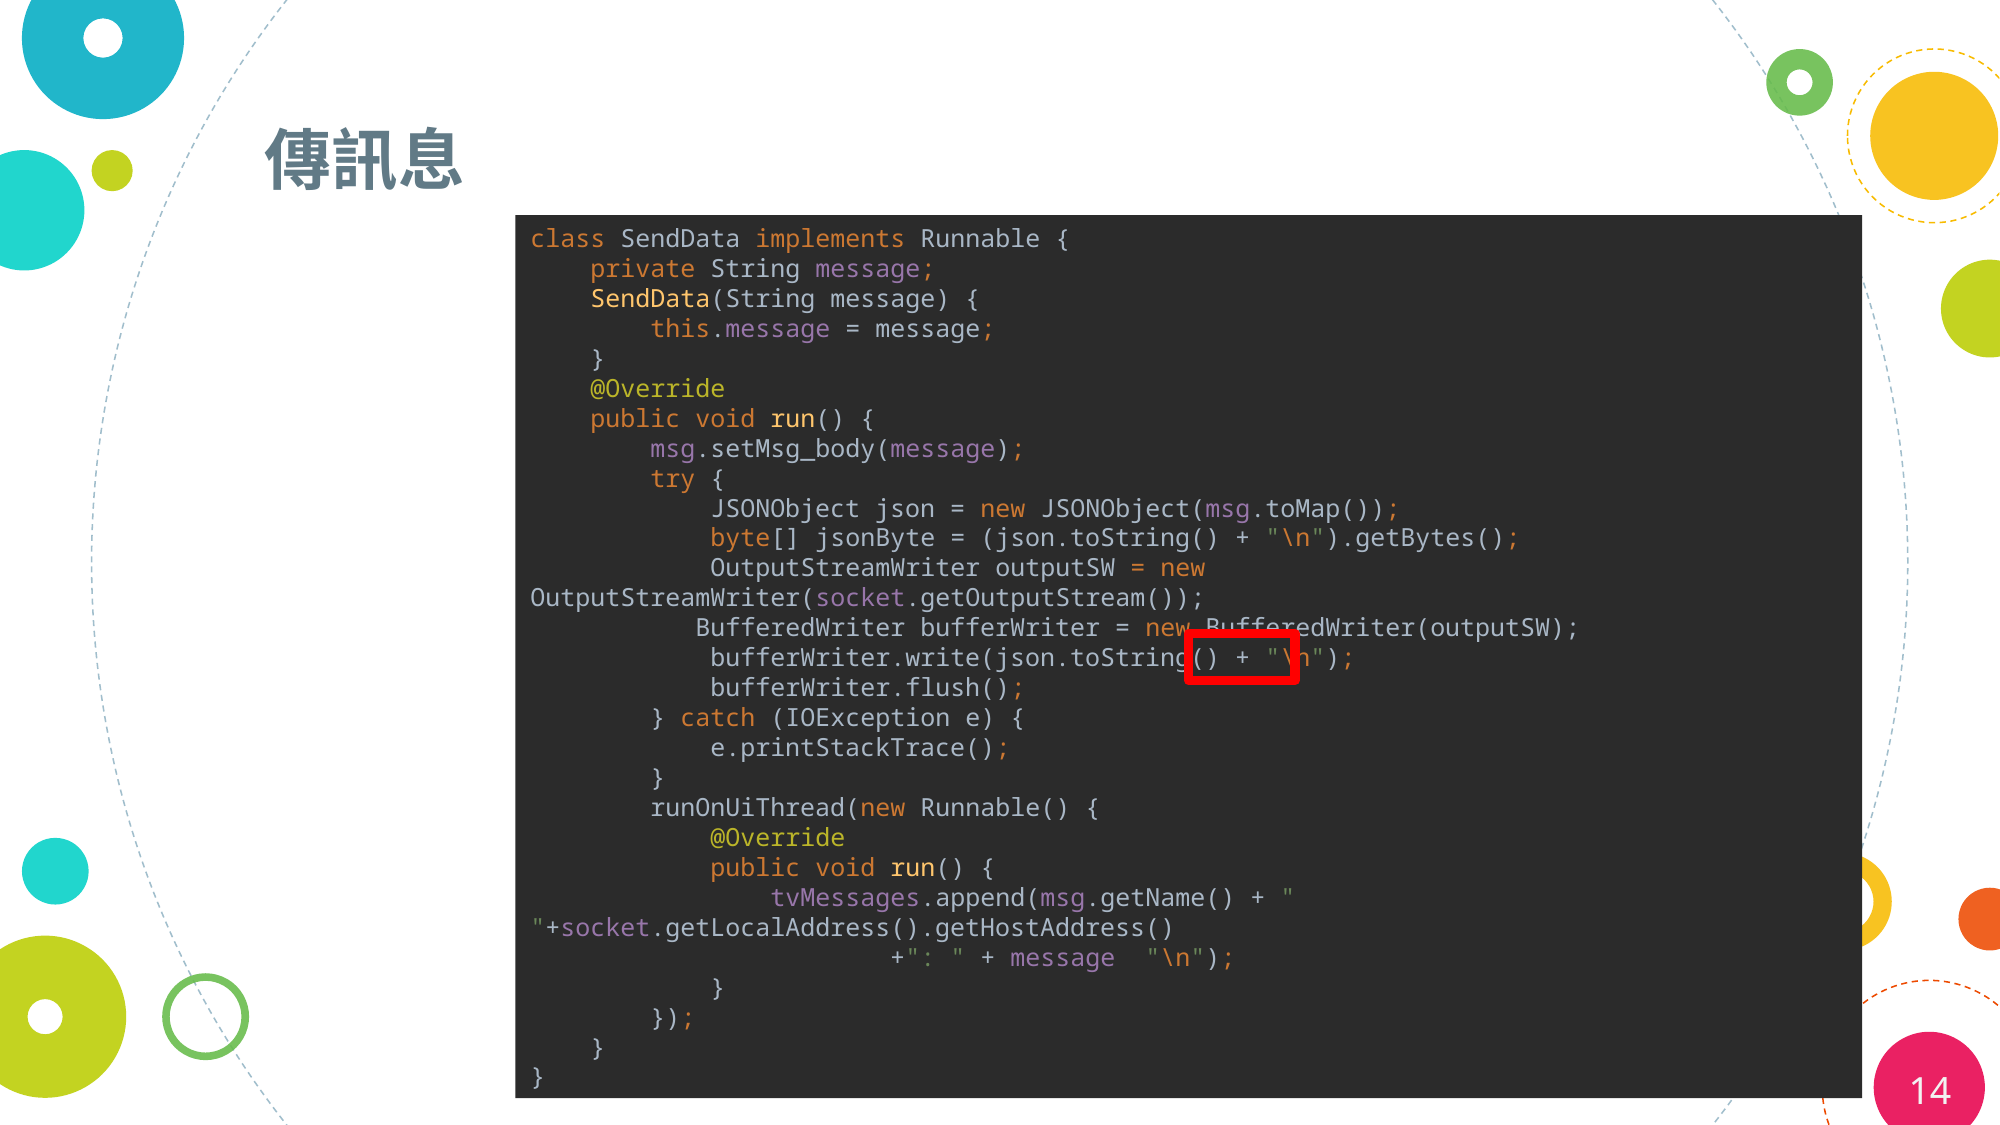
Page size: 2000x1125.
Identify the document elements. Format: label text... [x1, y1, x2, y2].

title 傳訊息 [249, 45, 1750, 213]
slide_number 14 [1885, 1060, 1975, 1125]
text_box class SendData implements Runnable { private String message; SendData(String message) { this.message = message; } @Override public void run() { msg.setMsg_body(message); try { JSONObject json = new JSONObject(msg.toMap()); byte[] jsonByte = (json.toString() + "\n").getBytes(); OutputStreamWriter outputSW = new OutputStreamWriter(socket.getOutputStream()); BufferedWriter bufferWriter = new BufferedWriter(outputSW); bufferWriter.write(json.toString() + "\n"); bufferWriter.flush(); } catch (IOException e) { e.printStackTrace(); } runOnUiThread(new Runnable() { @Override public void run() { tvMessages.append(msg.getName() + " "+socket.getLocalAddress().getHostAddress() +": " + message "\n"); } }); } } [515, 215, 1863, 1099]
text_box [1187, 631, 1297, 683]
